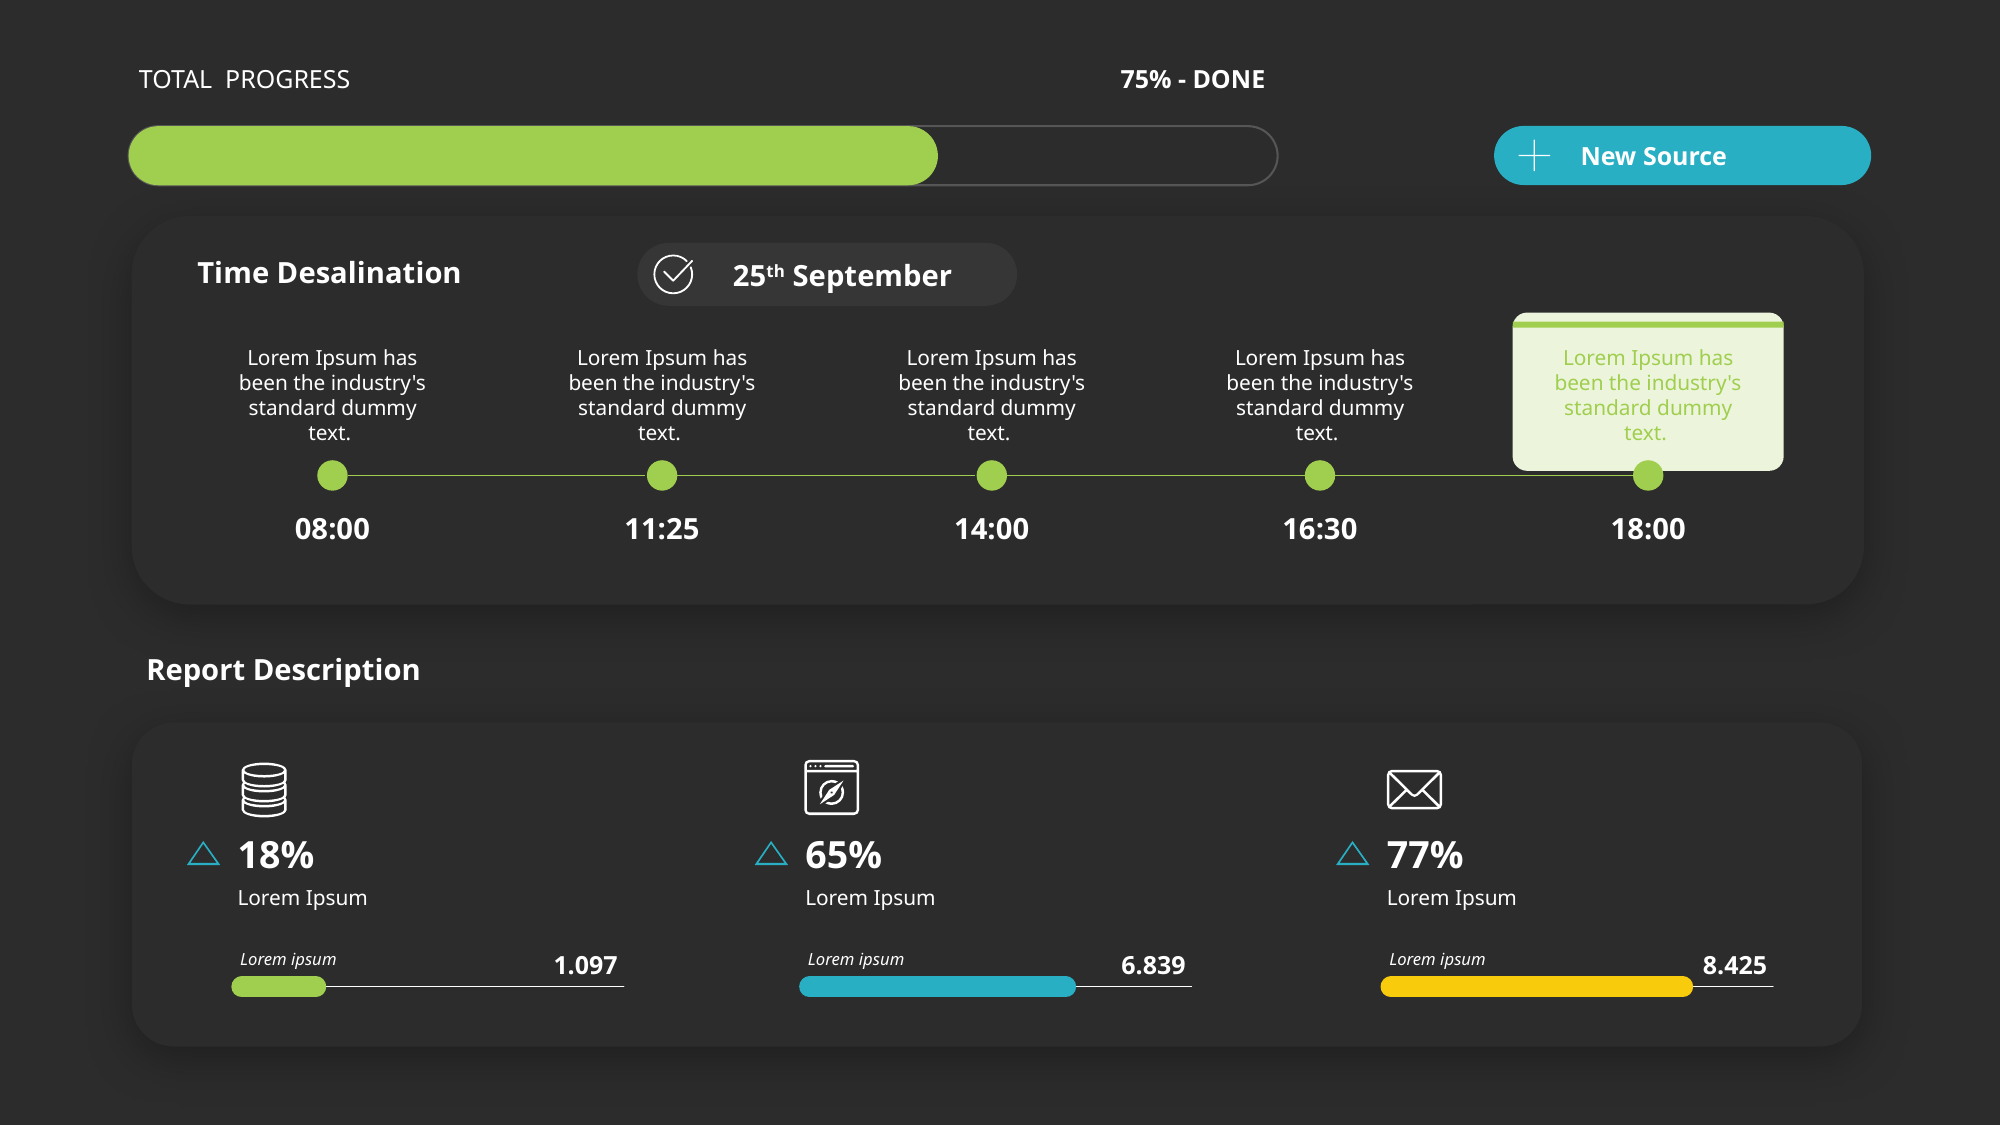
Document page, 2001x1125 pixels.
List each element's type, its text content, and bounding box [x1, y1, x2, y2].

text_box Lorem ipsum [1377, 941, 1666, 977]
text_box [804, 759, 860, 816]
text_box [645, 459, 679, 492]
text_box 25th September [718, 249, 1000, 300]
text_box Lorem Ipsum has been the industry's standard dummy text. [1528, 337, 1768, 452]
text_box [913, 125, 1279, 187]
text_box Lorem Ipsum [805, 884, 962, 917]
text_box 65% [805, 823, 962, 884]
text_box 18% [237, 823, 394, 884]
text_box 08:00 [235, 503, 430, 553]
text_box New Source [1565, 133, 1869, 178]
text_box Lorem Ipsum has been the industry's standard dummy text. [872, 337, 1112, 452]
text_box 18:00 [1551, 503, 1745, 553]
text_box 75% - DONE [977, 56, 1278, 102]
text_box Report Description [131, 643, 660, 694]
text_box [131, 216, 1864, 605]
text_box 8.425 [1647, 942, 1773, 986]
text_box [1518, 139, 1551, 172]
text_box Lorem Ipsum has been the industry's standard dummy text. [1200, 337, 1440, 452]
text_box 14:00 [894, 503, 1089, 553]
text_box [1511, 323, 1785, 472]
text_box [754, 840, 789, 866]
text_box [1512, 321, 1785, 329]
text_box Lorem Ipsum has been the industry's standard dummy text. [542, 337, 782, 452]
text_box [1493, 124, 1863, 187]
text_box [636, 241, 1019, 307]
text_box [241, 762, 287, 818]
text_box [653, 254, 694, 295]
text_box 6.839 [1065, 942, 1192, 986]
text_box Lorem Ipsum [1386, 884, 1544, 917]
text_box Lorem ipsum [228, 941, 517, 977]
text_box 77% [1386, 823, 1544, 884]
text_box [316, 459, 349, 492]
text_box [186, 840, 221, 866]
text_box [131, 722, 1863, 1047]
text_box 11:25 [565, 503, 759, 553]
text_box [1512, 311, 1784, 321]
text_box Lorem ipsum [796, 941, 1084, 977]
text_box [1303, 459, 1337, 492]
text_box [975, 459, 1009, 492]
text_box Lorem Ipsum has been the industry's standard dummy text. [212, 337, 452, 452]
text_box [1869, 141, 1873, 170]
text_box [1386, 769, 1443, 810]
text_box [1632, 459, 1665, 492]
text_box [1336, 840, 1370, 866]
text_box 16:30 [1223, 503, 1417, 553]
text_box [127, 125, 940, 187]
text_box 1.097 [497, 942, 624, 986]
text_box Lorem Ipsum [237, 884, 394, 917]
text_box Time Desalination [182, 247, 649, 298]
text_box TOTAL PROGRESS [132, 56, 832, 102]
